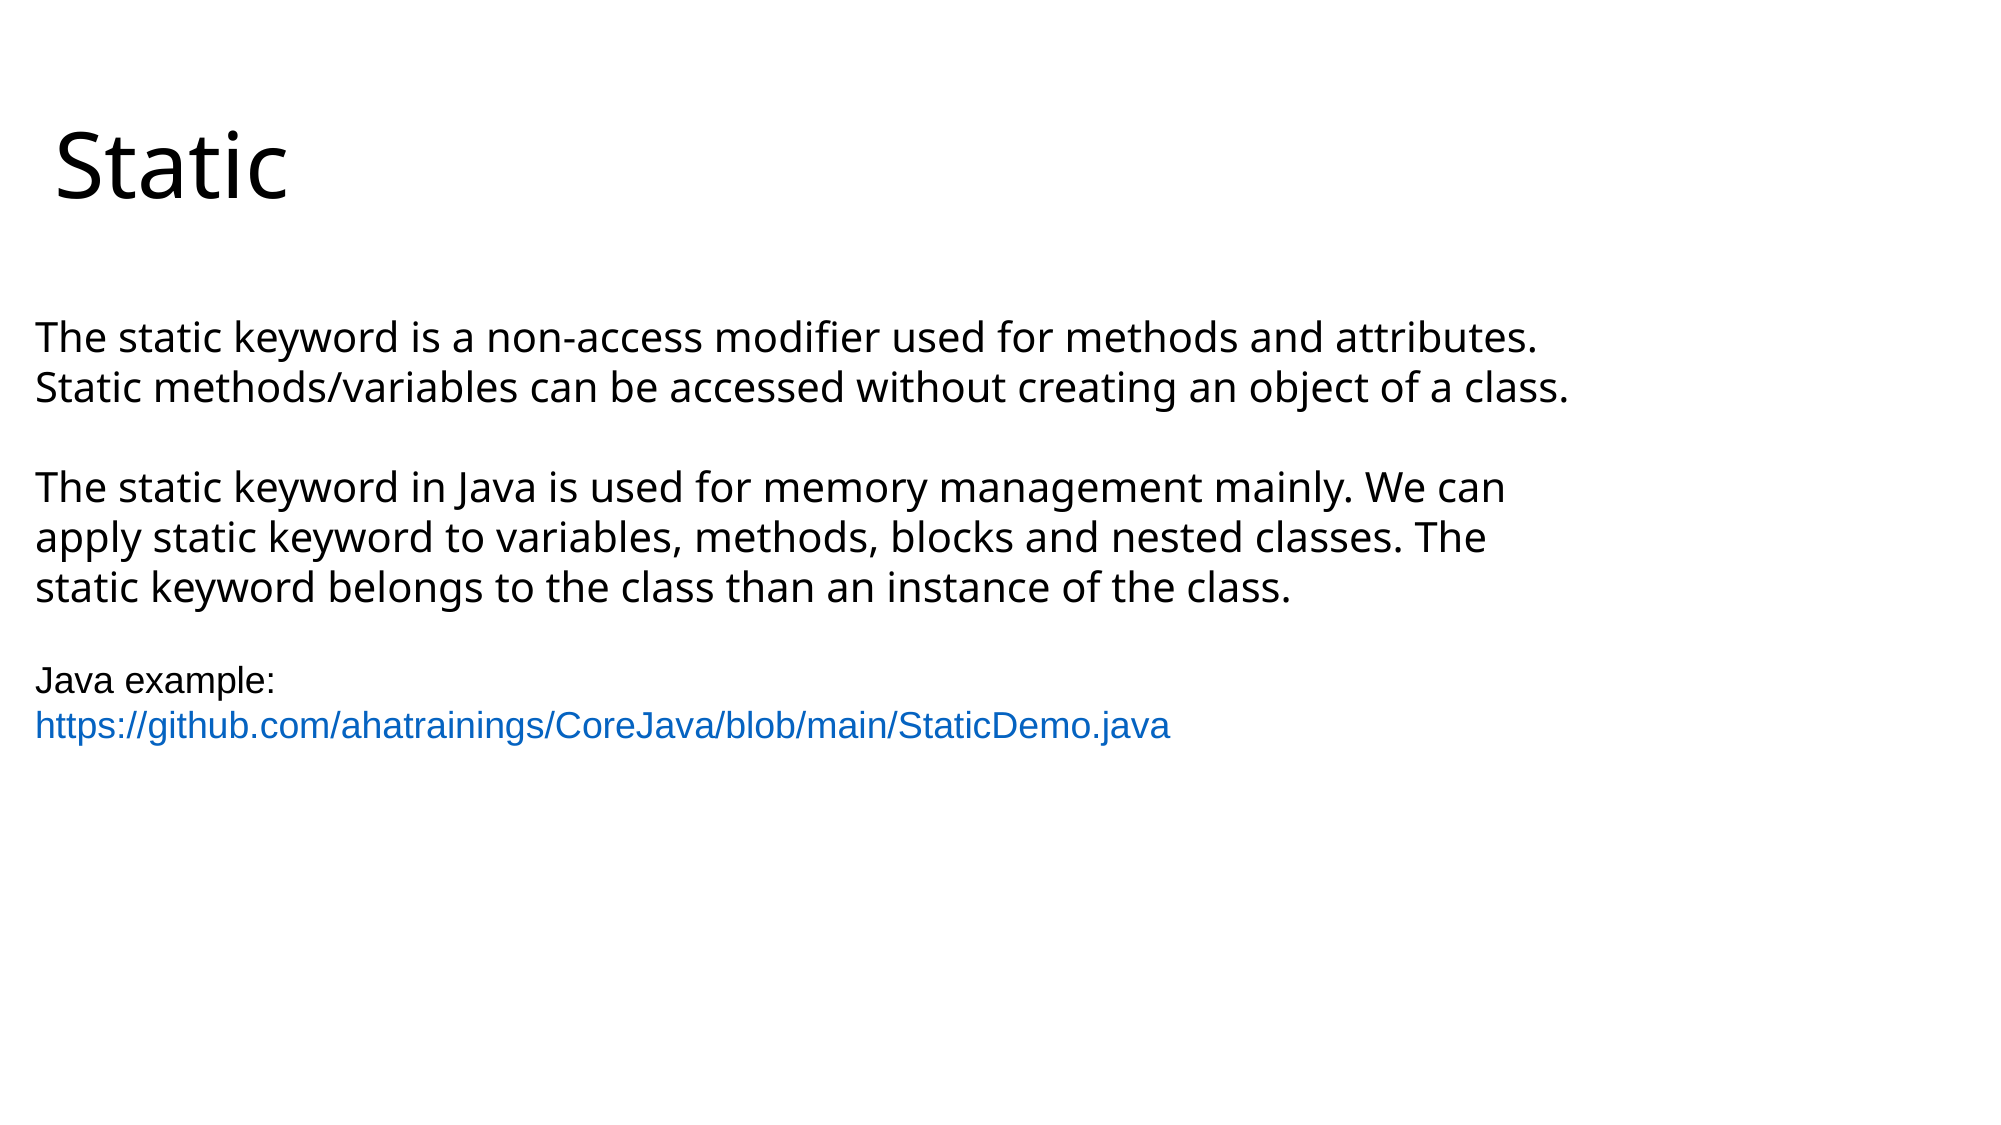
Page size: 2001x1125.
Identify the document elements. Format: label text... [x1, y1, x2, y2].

list The static keyword is a non-access modifier used for methods and attributes. Static methods/variables can be accessed without creating an object of a class. The static keyword in Java is used for memory management mainly. We can apply static keyword to variables, methods, blocks and nested classes. The static keyword belongs to the class than an instance of the class. Java example: https://github.com/ahatrainings/CoreJava/blob/main/StaticDemo.java [19, 202, 1595, 855]
title Static [39, 59, 1863, 278]
